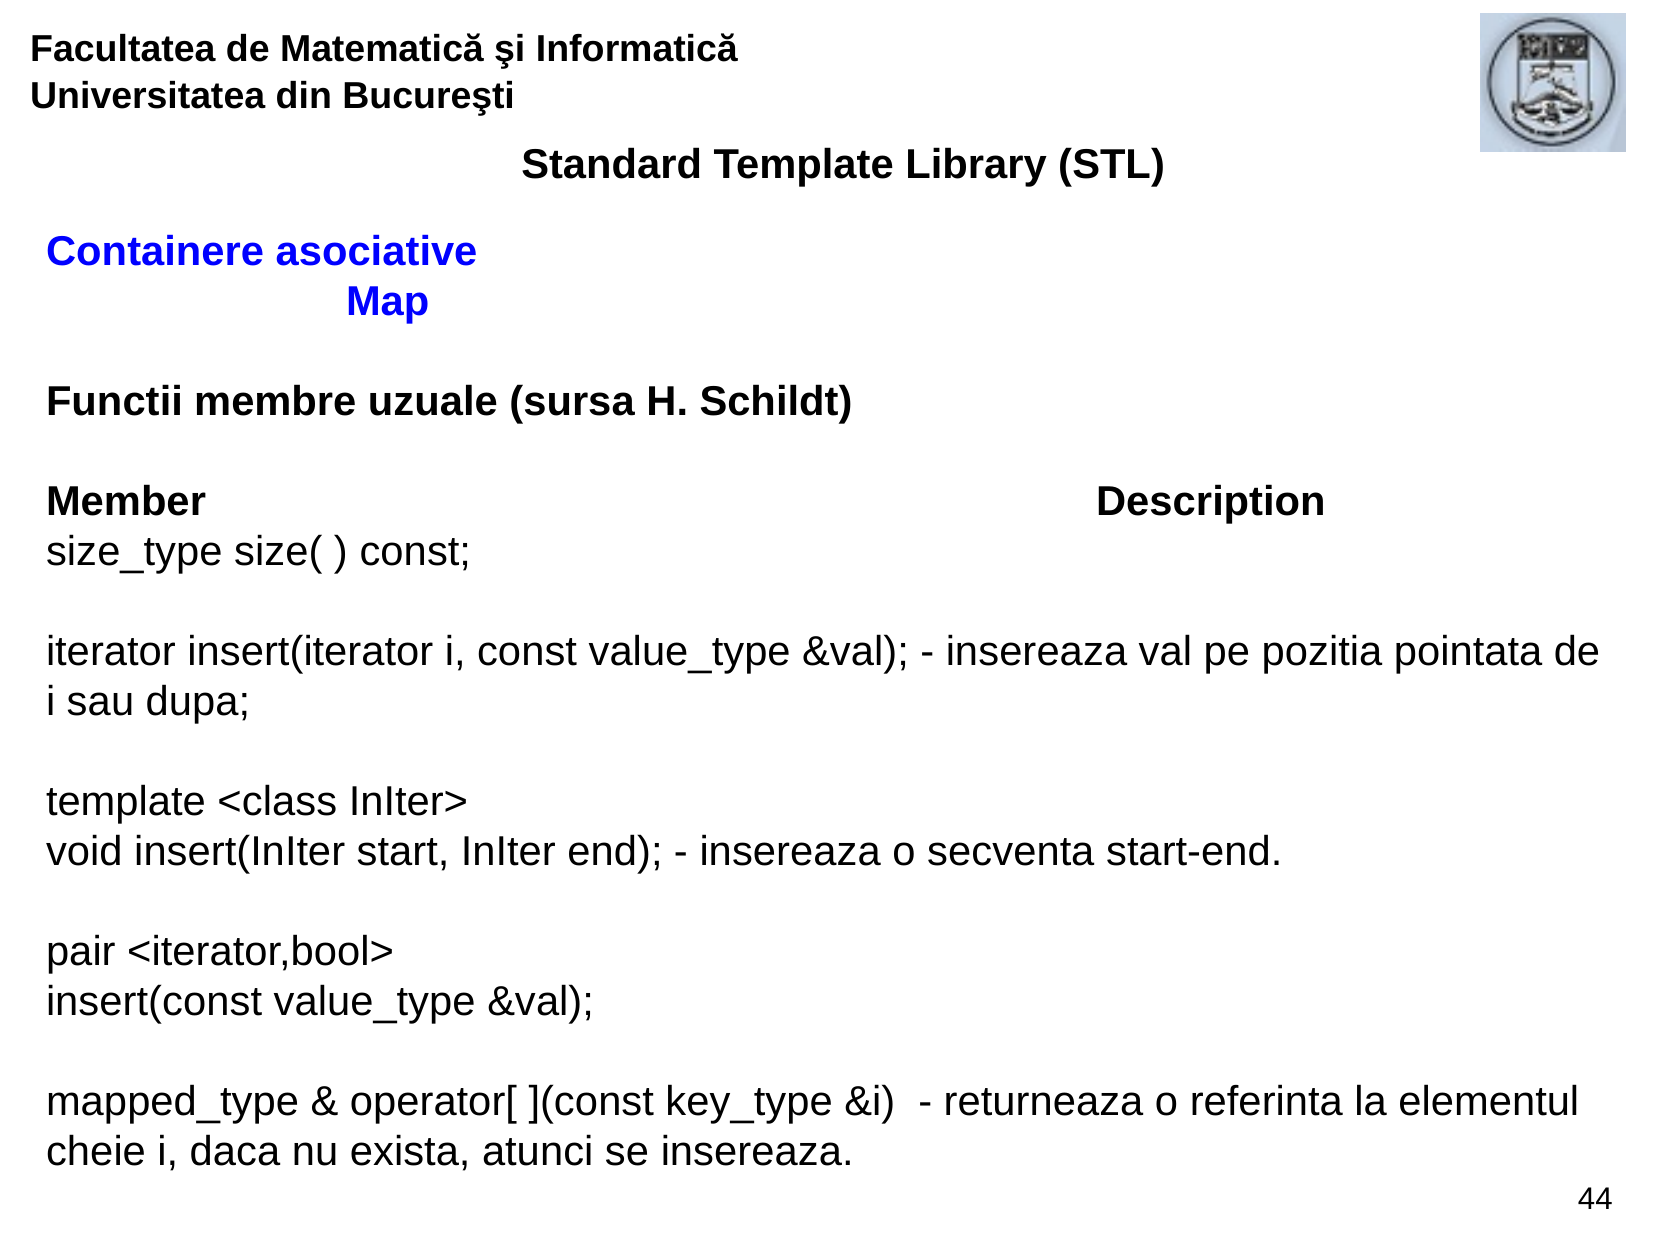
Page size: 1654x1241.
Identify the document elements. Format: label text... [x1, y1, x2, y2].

text_box 44 [1524, 1158, 1630, 1225]
text_box Standard Template Library (STL) [293, 135, 1394, 208]
picture [1480, 13, 1626, 152]
text_box Facultatea de Matematică şi Informatică Universitatea din Bucureşti [13, 13, 841, 122]
text_box Containere asociative Map Functii membre uzuale (sursa H. Schildt) Member Description size_type size( ) const; iterator insert(iterator i, const value_type &val); - insereaza val pe pozitia pointata de i sau dupa; template <class InIter> void insert(InIter start, InIter end); - insereaza o secventa start-end. pair <iterator,bool> insert(const value_type &val); mapped_type & operator[ ](const key_type &i) - returneaza o referinta la elementul cheie i, daca nu exista, atunci se insereaza. [31, 208, 1626, 1139]
